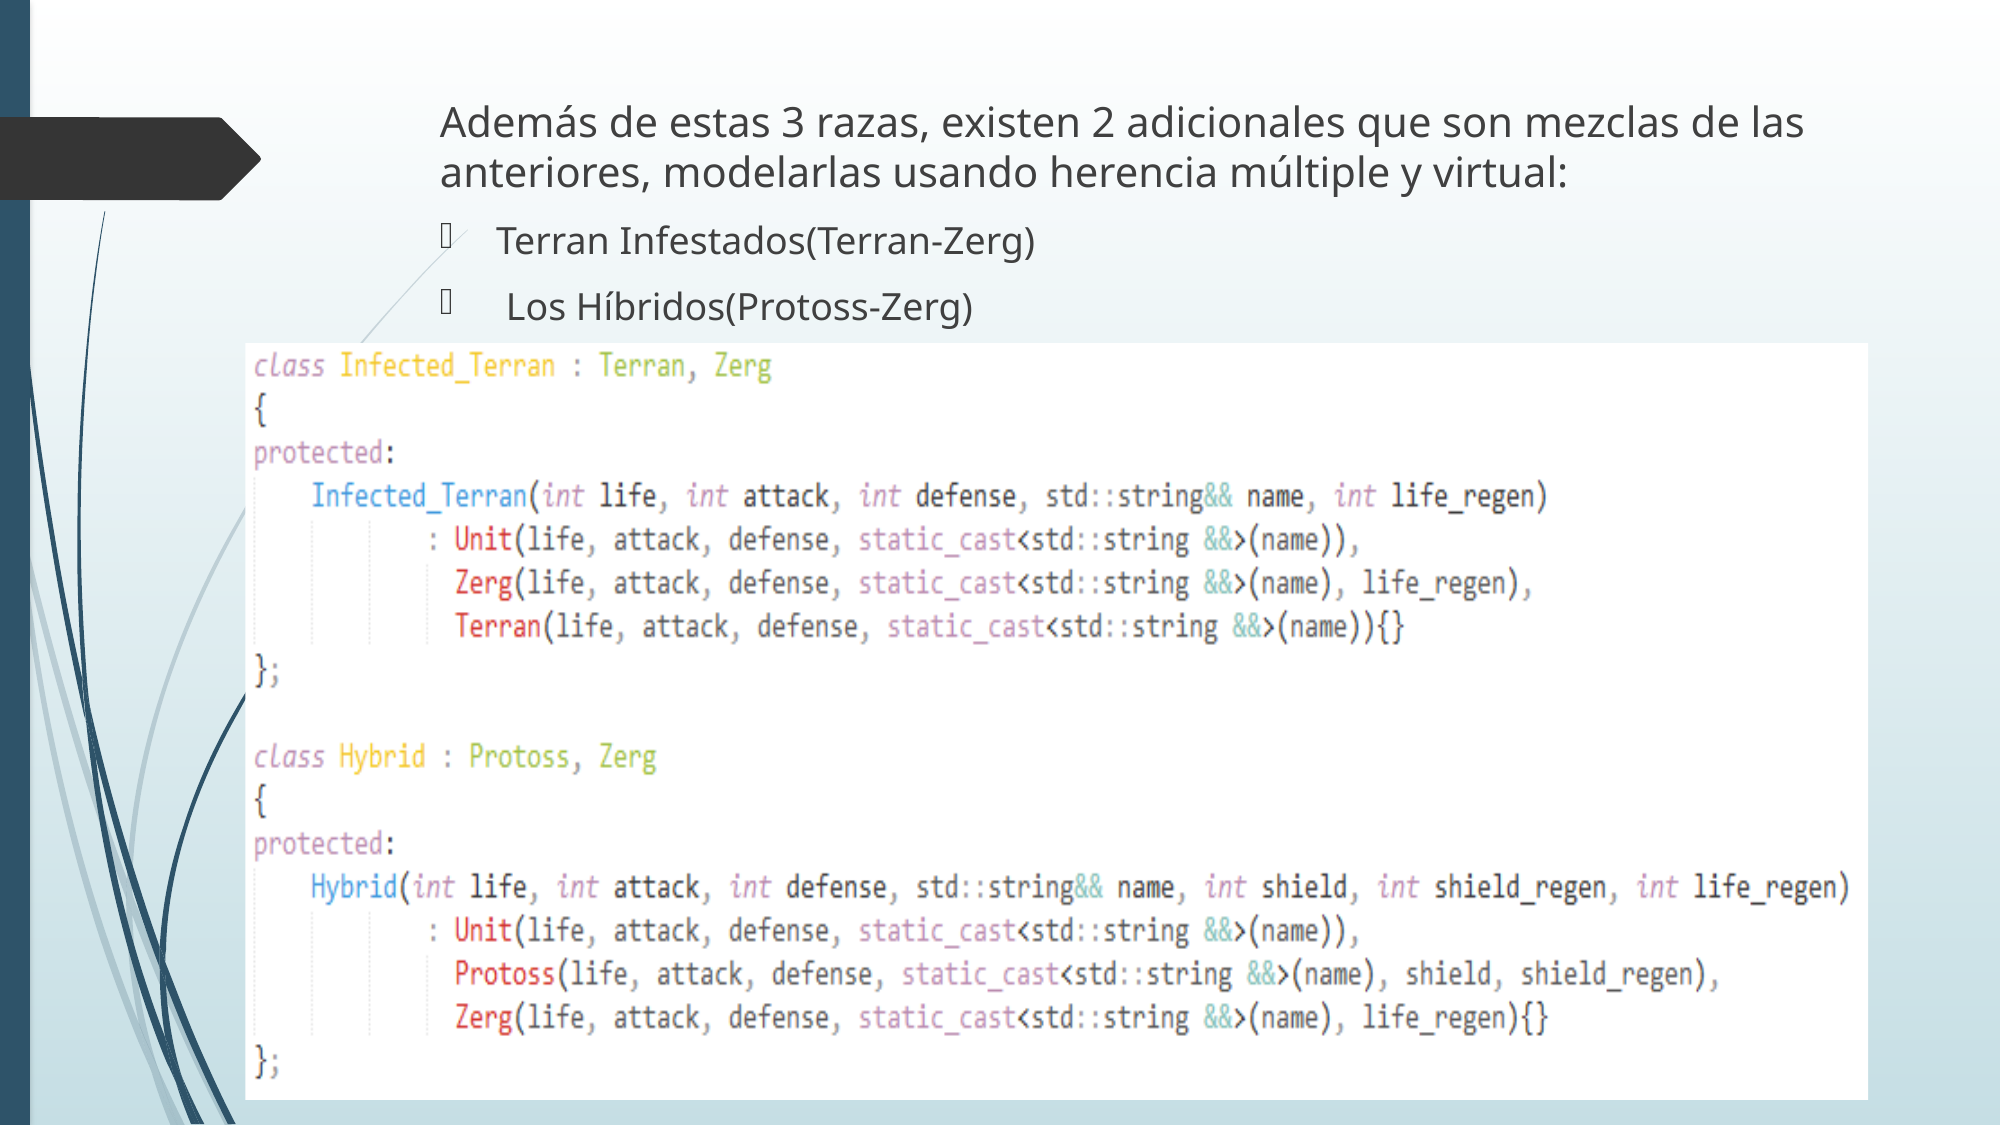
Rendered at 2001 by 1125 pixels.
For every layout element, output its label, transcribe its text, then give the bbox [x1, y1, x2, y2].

list Además de estas 3 razas, existen 2 adicionales que son mezclas de las anteriores, modelarlas usando herencia múltiple y virtual: Terran Infestados(Terran-Zerg) Los Híbridos(Protoss-Zerg) [424, 88, 1888, 337]
picture [245, 342, 1869, 1101]
